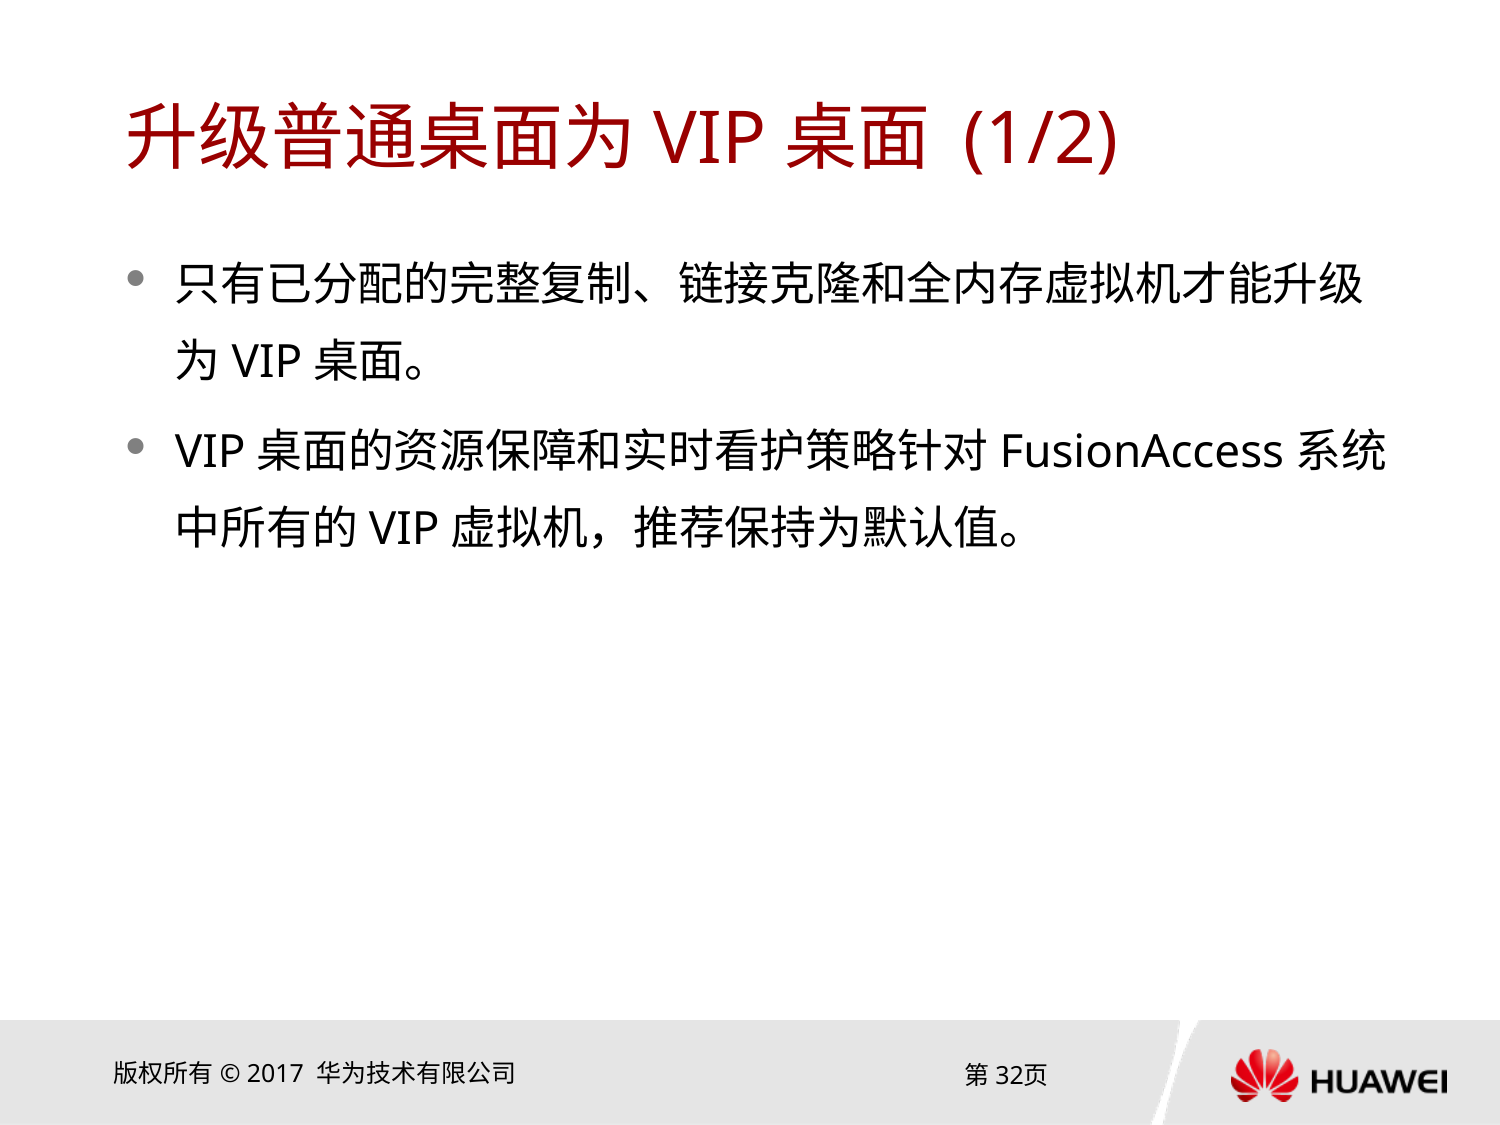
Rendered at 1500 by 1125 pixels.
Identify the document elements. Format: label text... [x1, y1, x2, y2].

list 只有已分配的完整复制、链接克隆和全内存虚拟机才能升级为VIP桌面。 VIP桌面的资源保障和实时看护策略针对FusionAccess系统中所有的VIP虚拟机，推荐保持为默认值。 [111, 225, 1412, 870]
title 升级普通桌面为VIP桌面 (1/2) [111, 63, 1412, 207]
picture [0, 1020, 1500, 1125]
